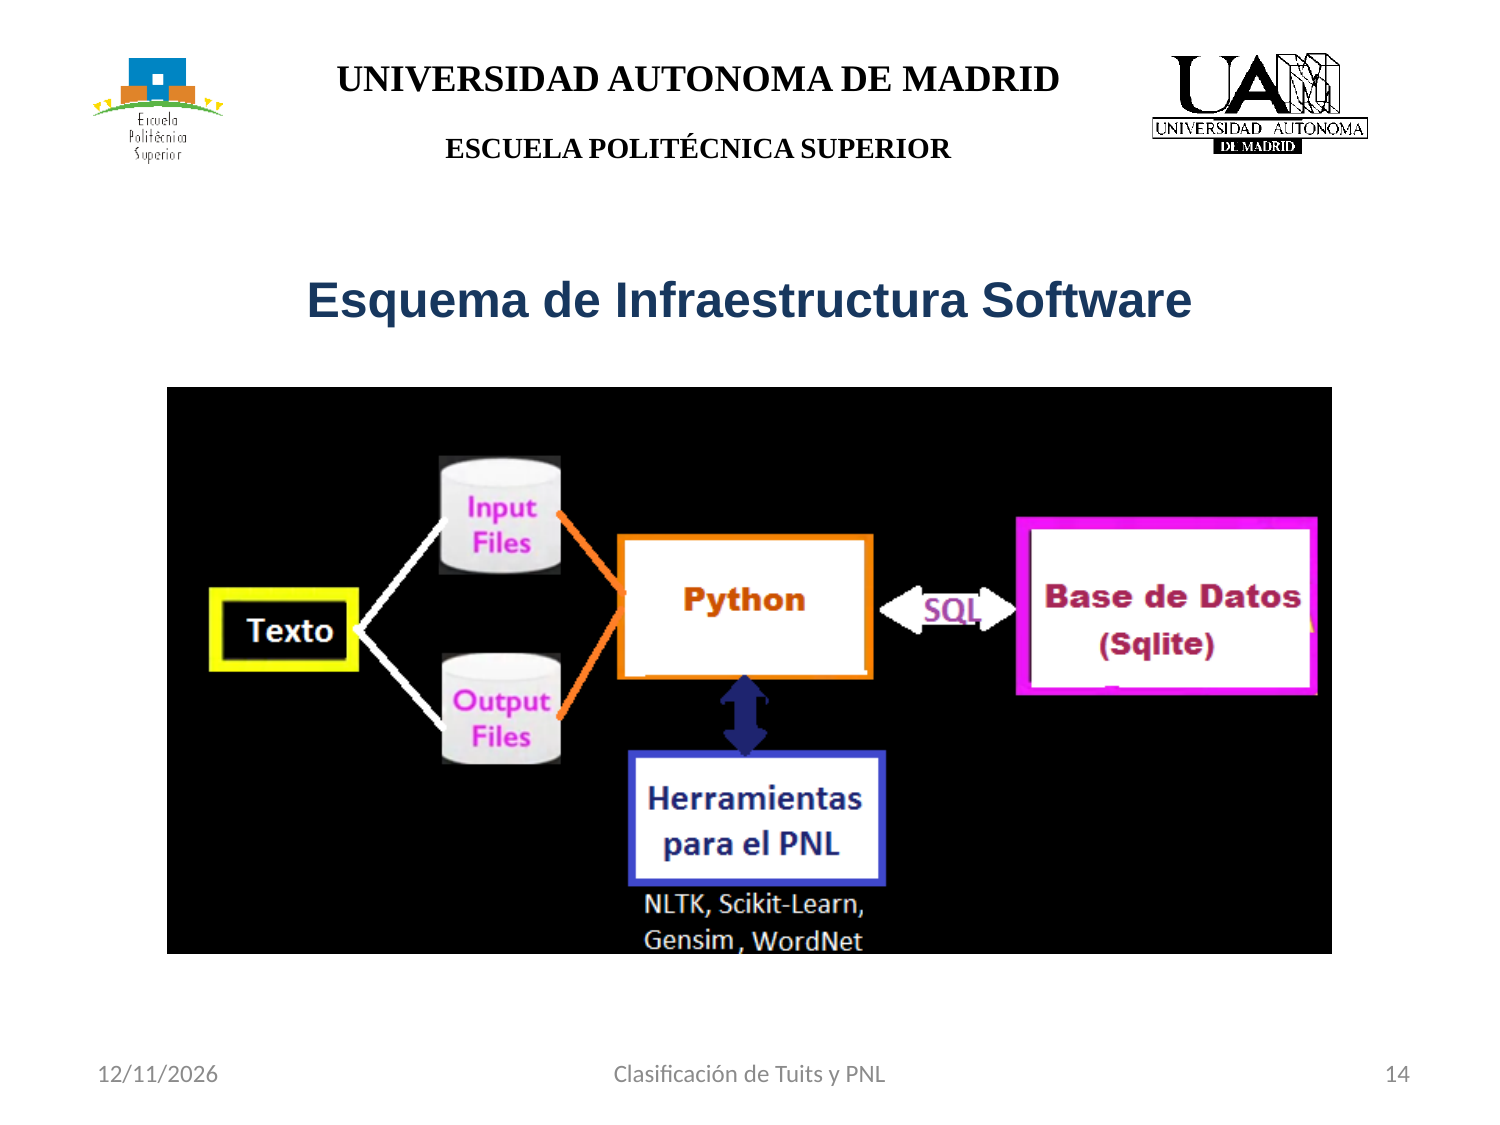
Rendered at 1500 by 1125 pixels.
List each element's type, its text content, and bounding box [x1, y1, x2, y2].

slide_number 14 [1074, 1042, 1425, 1103]
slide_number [82, 1042, 432, 1103]
picture [1148, 46, 1372, 164]
footer Clasificación de Tuits y PNL [512, 1042, 988, 1103]
picture [167, 387, 1333, 954]
picture [93, 58, 223, 164]
text_box Esquema de Infraestructura Software [291, 259, 1209, 335]
picture [153, 75, 163, 84]
